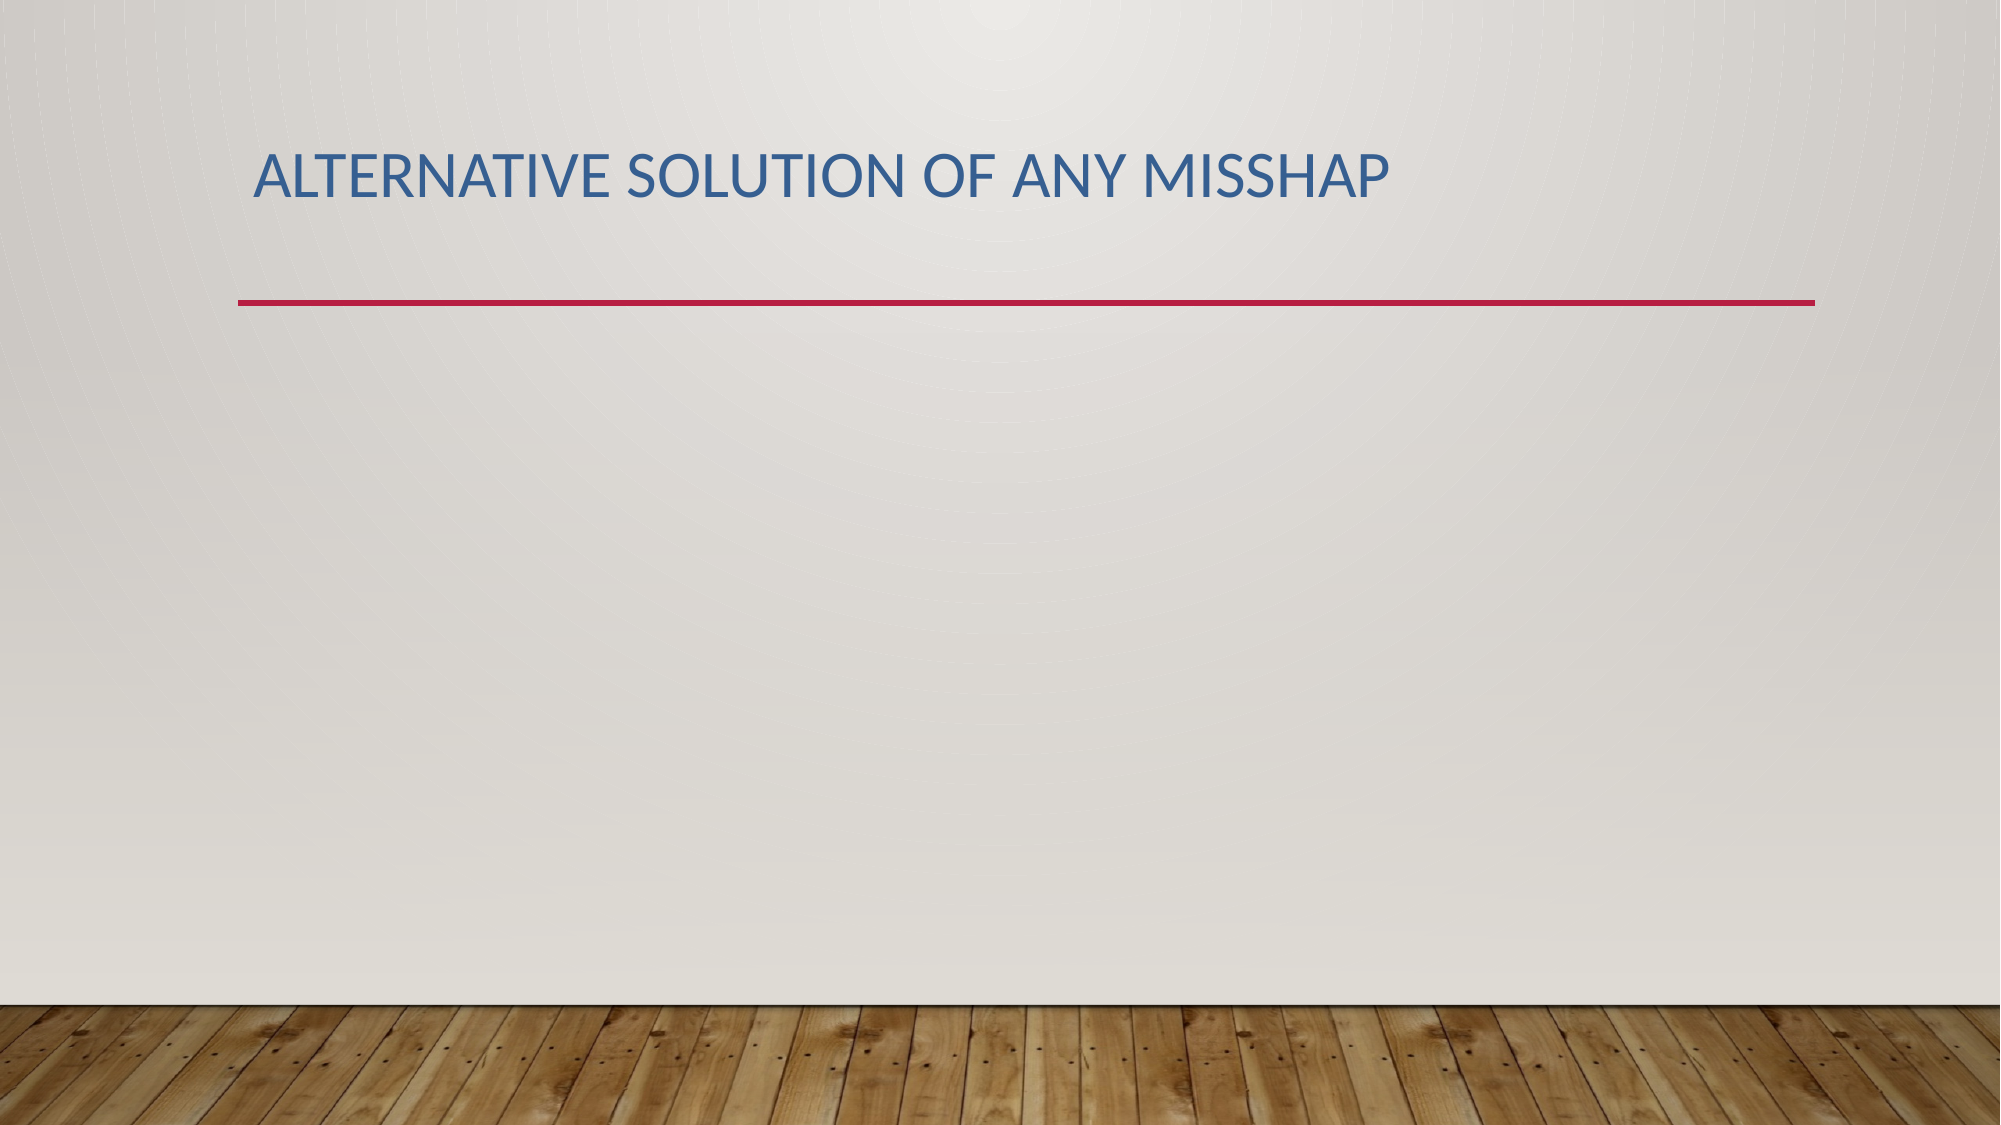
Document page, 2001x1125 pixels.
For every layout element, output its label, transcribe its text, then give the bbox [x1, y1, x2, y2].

picture [0, 1005, 2000, 1125]
title ALTERNATIVE SOLUTION OF ANY MISSHAP [238, 131, 1814, 305]
